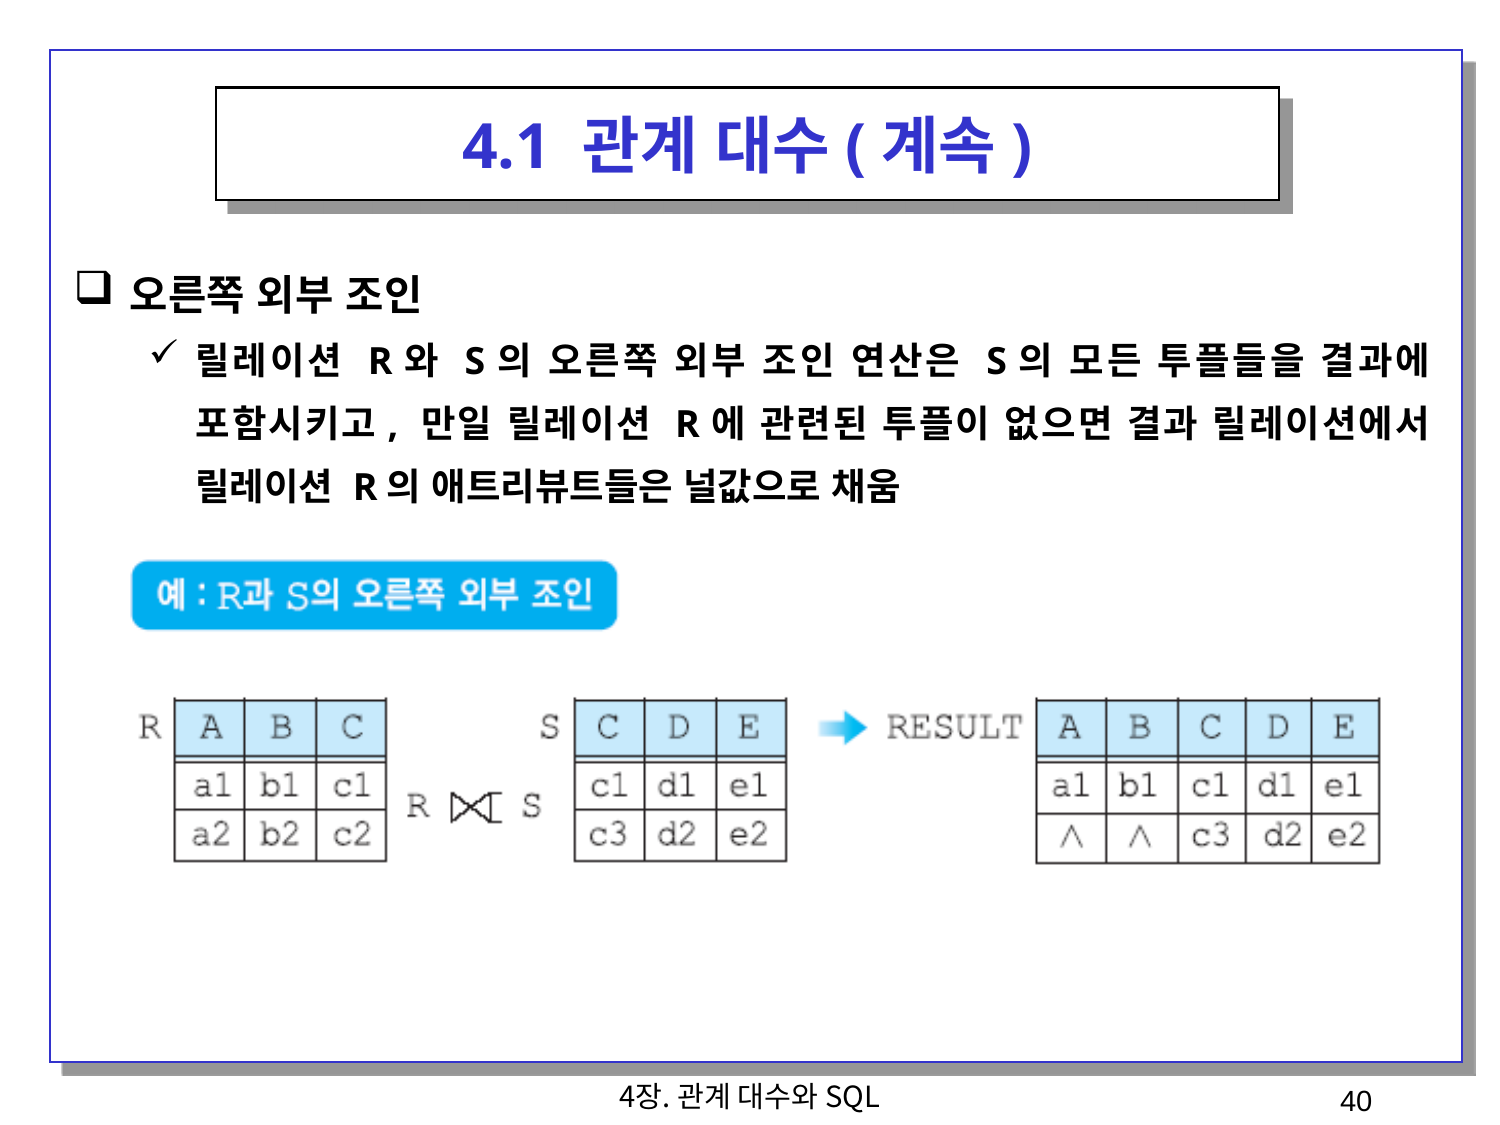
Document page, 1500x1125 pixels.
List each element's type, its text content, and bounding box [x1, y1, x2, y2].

footer 4장. 관계 대수와 SQL [512, 1074, 988, 1125]
slide_number 40 [1074, 1074, 1388, 1125]
list 오른쪽 외부 조인 릴레이션 R와 S의 오른쪽 외부 조인 연산은 S의 모든 투플들을 결과에 포함시키고, 만일 릴레이션 R에 관련된 투플이 없으면 결과 릴레이션에서 릴레이션 R의 애트리뷰트들은 널값으로 채움 [58, 241, 1447, 1046]
picture [129, 558, 1391, 875]
text_box 4.1 관계 대수(계속) [215, 87, 1280, 200]
